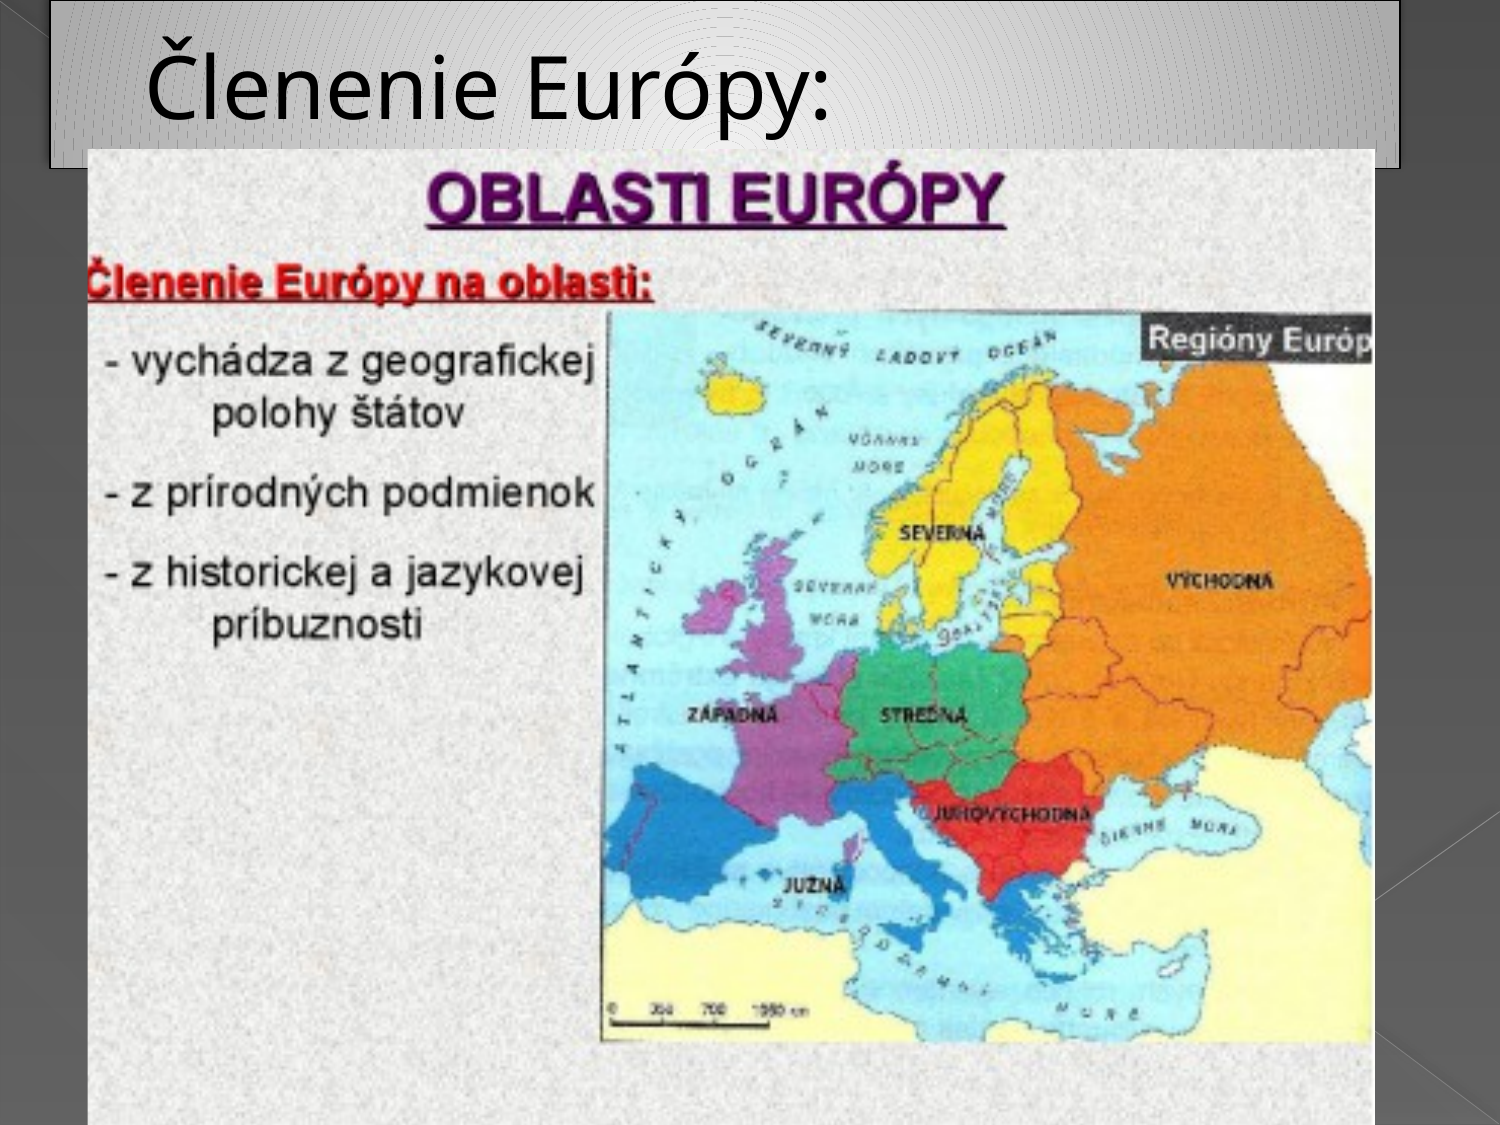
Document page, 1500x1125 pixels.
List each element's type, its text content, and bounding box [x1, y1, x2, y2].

title Členenie Európy: [49, 0, 1401, 169]
picture [87, 149, 1376, 1125]
